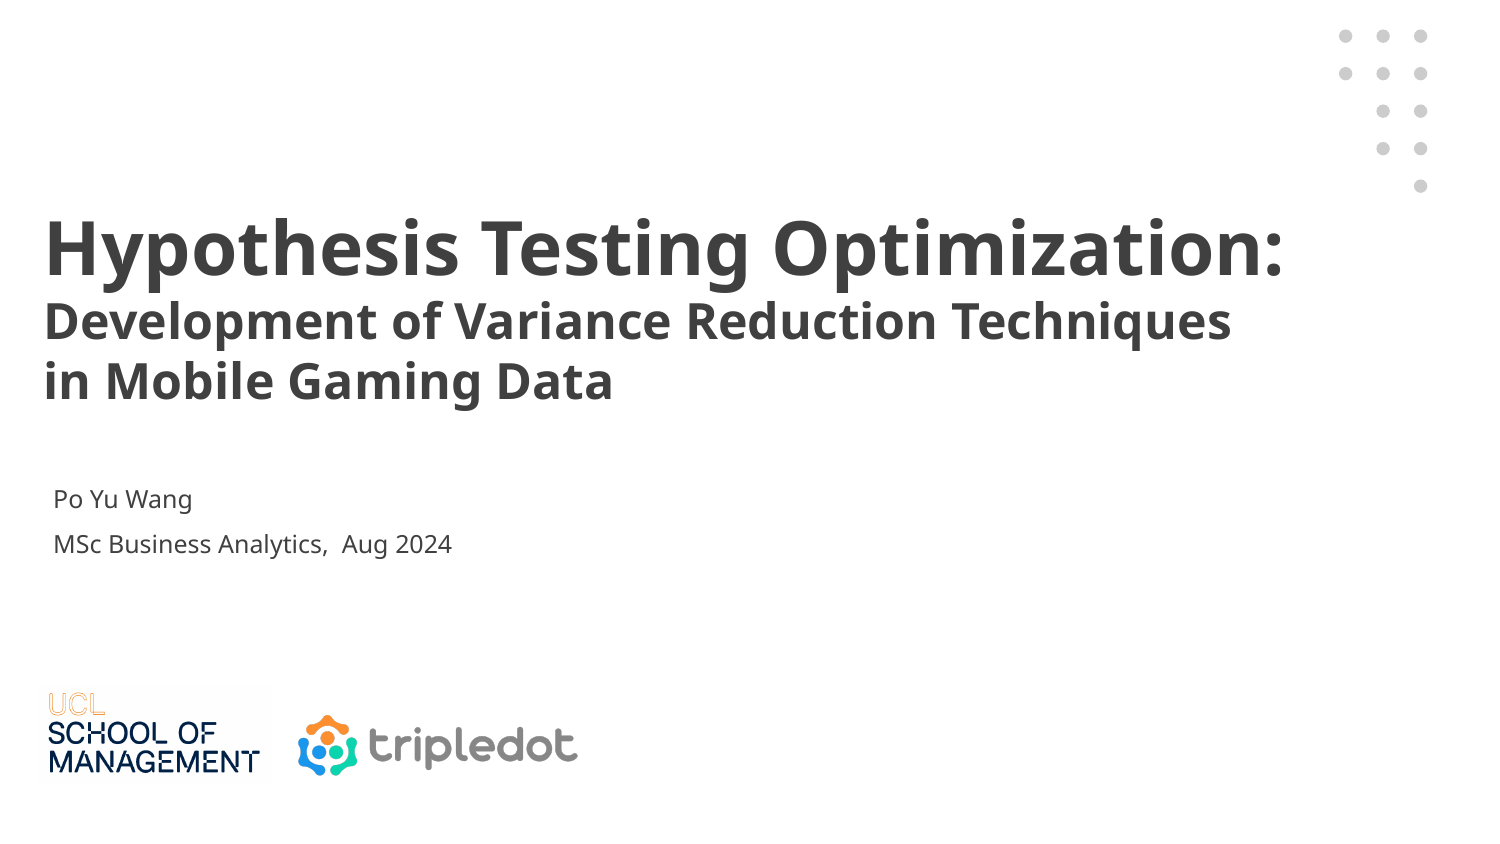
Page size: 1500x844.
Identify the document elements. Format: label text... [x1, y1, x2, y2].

text_box Hypothesis Testing Optimization: Development of Variance Reduction Techniques in Mobile Gaming Data [28, 231, 1326, 379]
picture [37, 685, 272, 783]
picture [289, 704, 586, 783]
text_box Po Yu Wang MSc Business Analytics, Aug 2024 [38, 465, 496, 577]
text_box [1338, 29, 1428, 194]
